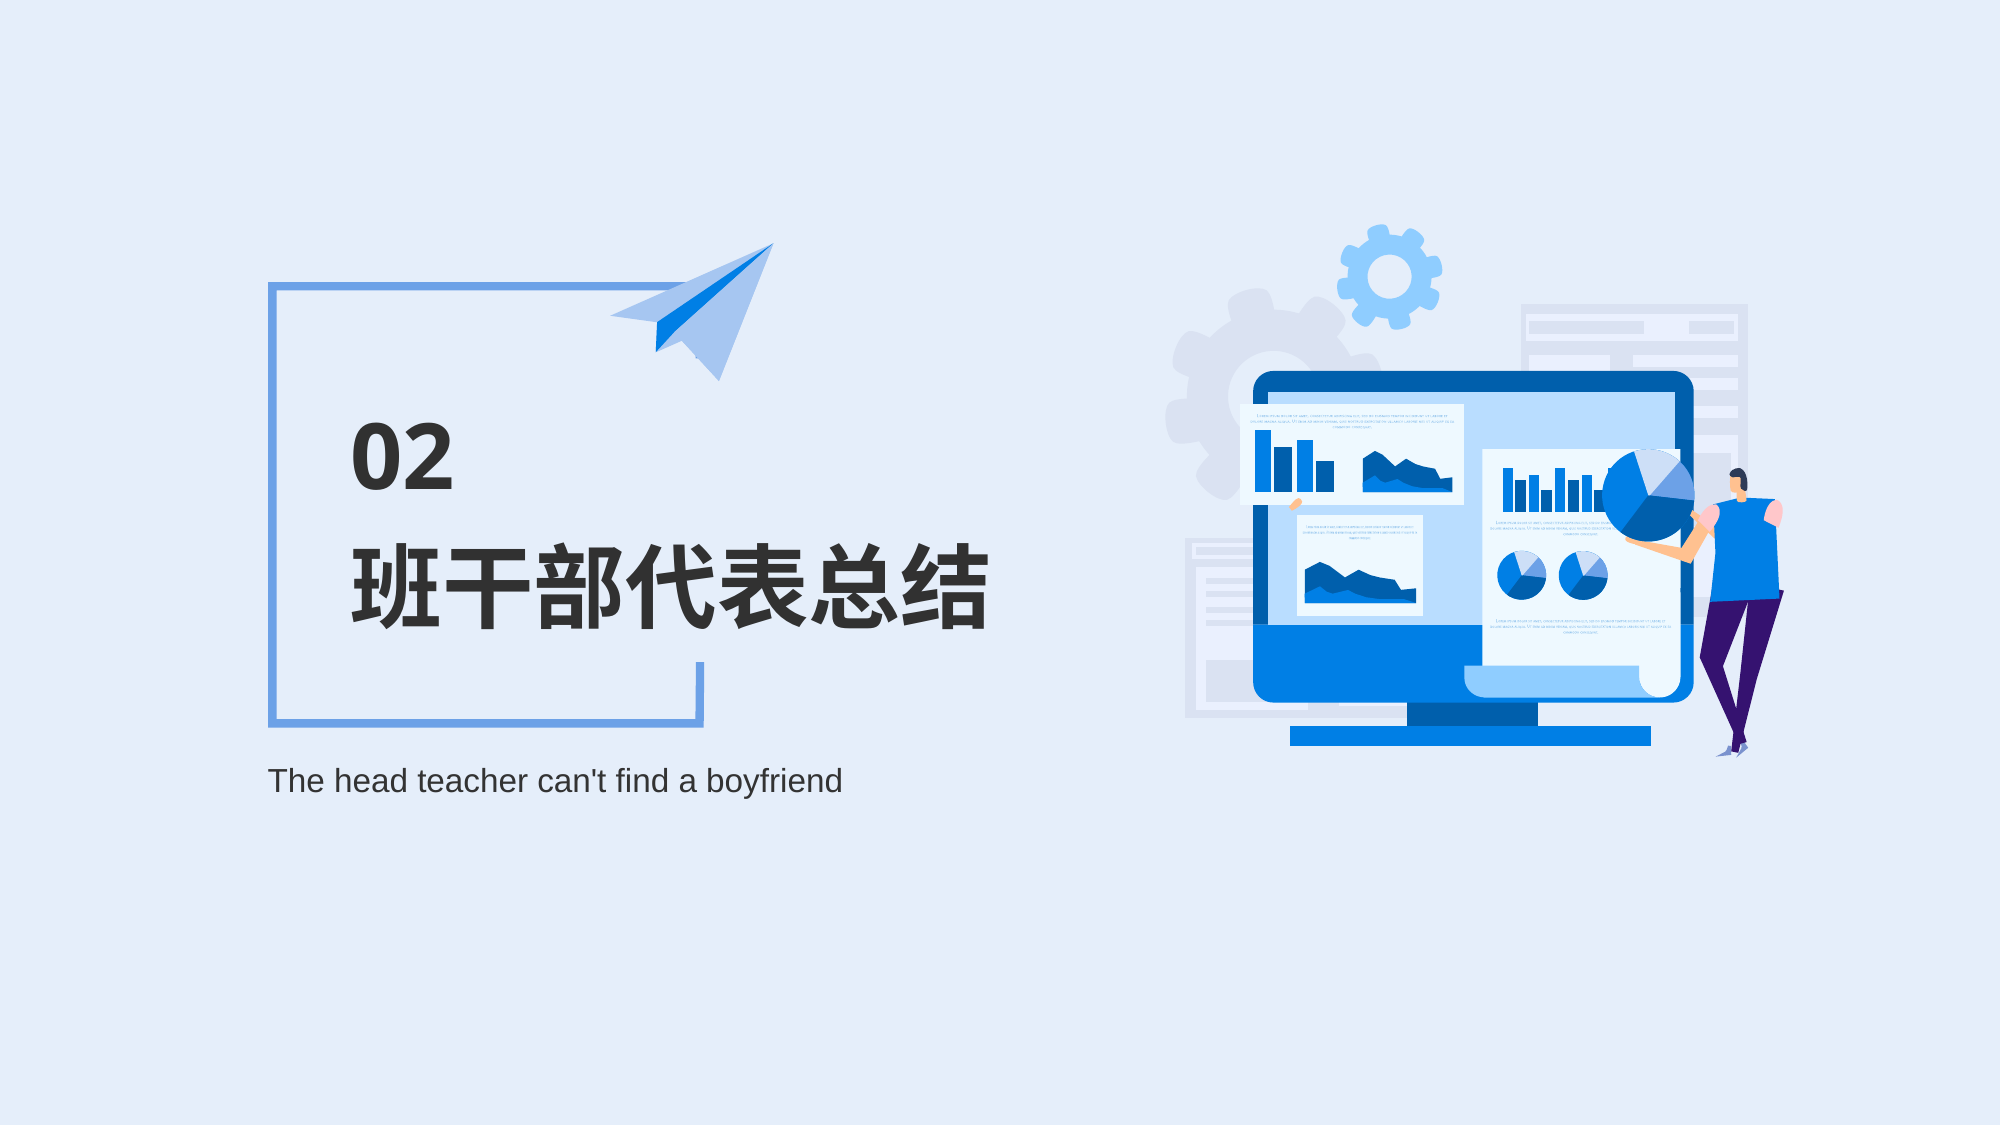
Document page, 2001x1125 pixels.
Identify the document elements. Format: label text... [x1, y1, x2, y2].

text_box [626, 261, 804, 375]
list The head teacher can't find a boyfriend [267, 751, 999, 1125]
list 02 班干部代表总结 [350, 376, 999, 751]
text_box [1165, 224, 1784, 758]
